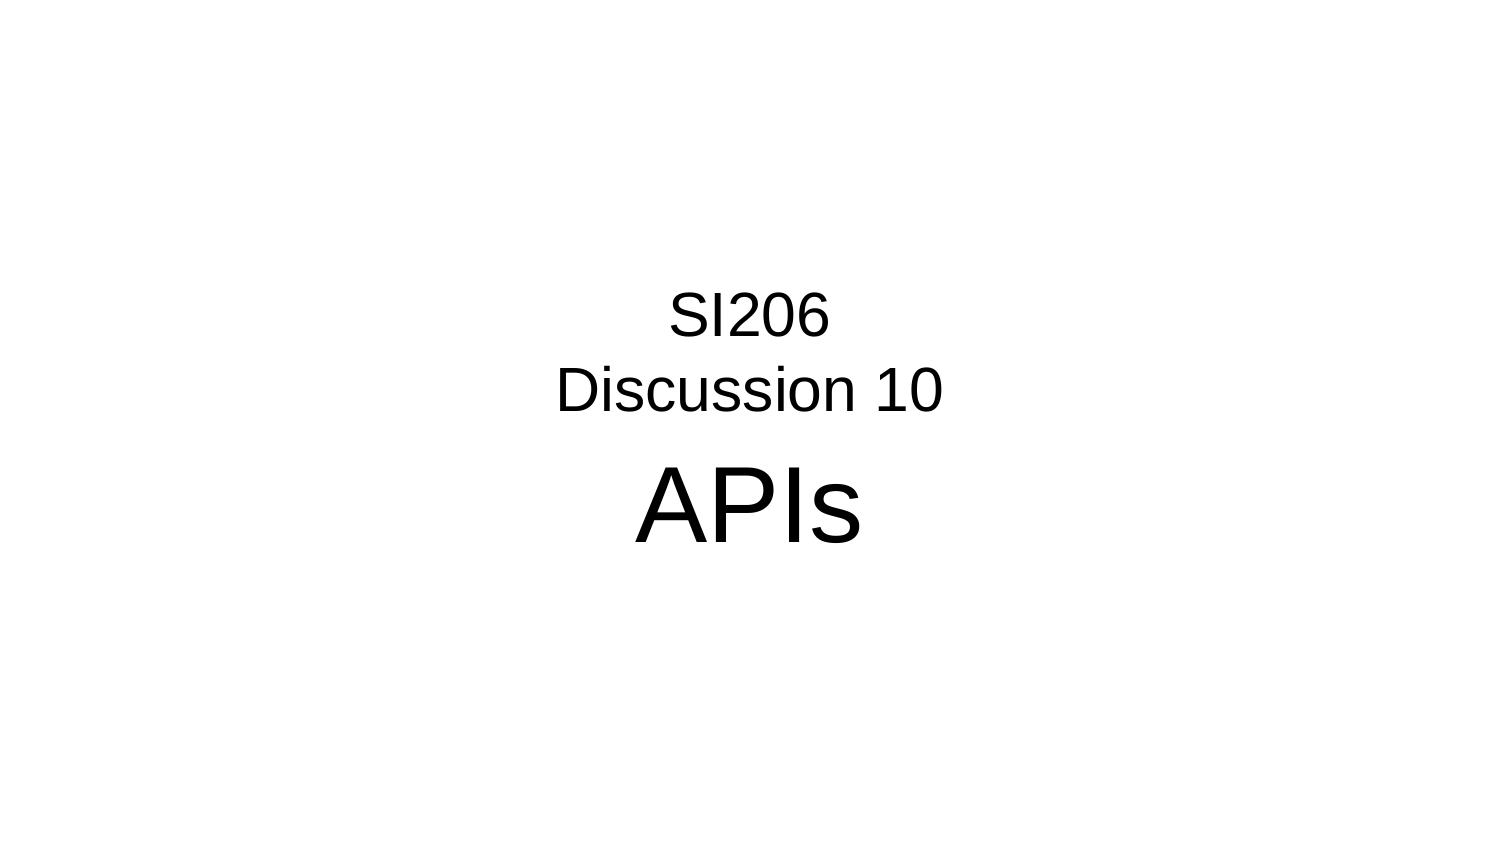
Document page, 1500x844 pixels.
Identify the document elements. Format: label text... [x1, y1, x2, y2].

title SI206 Discussion 10 APIs [391, 266, 1109, 565]
